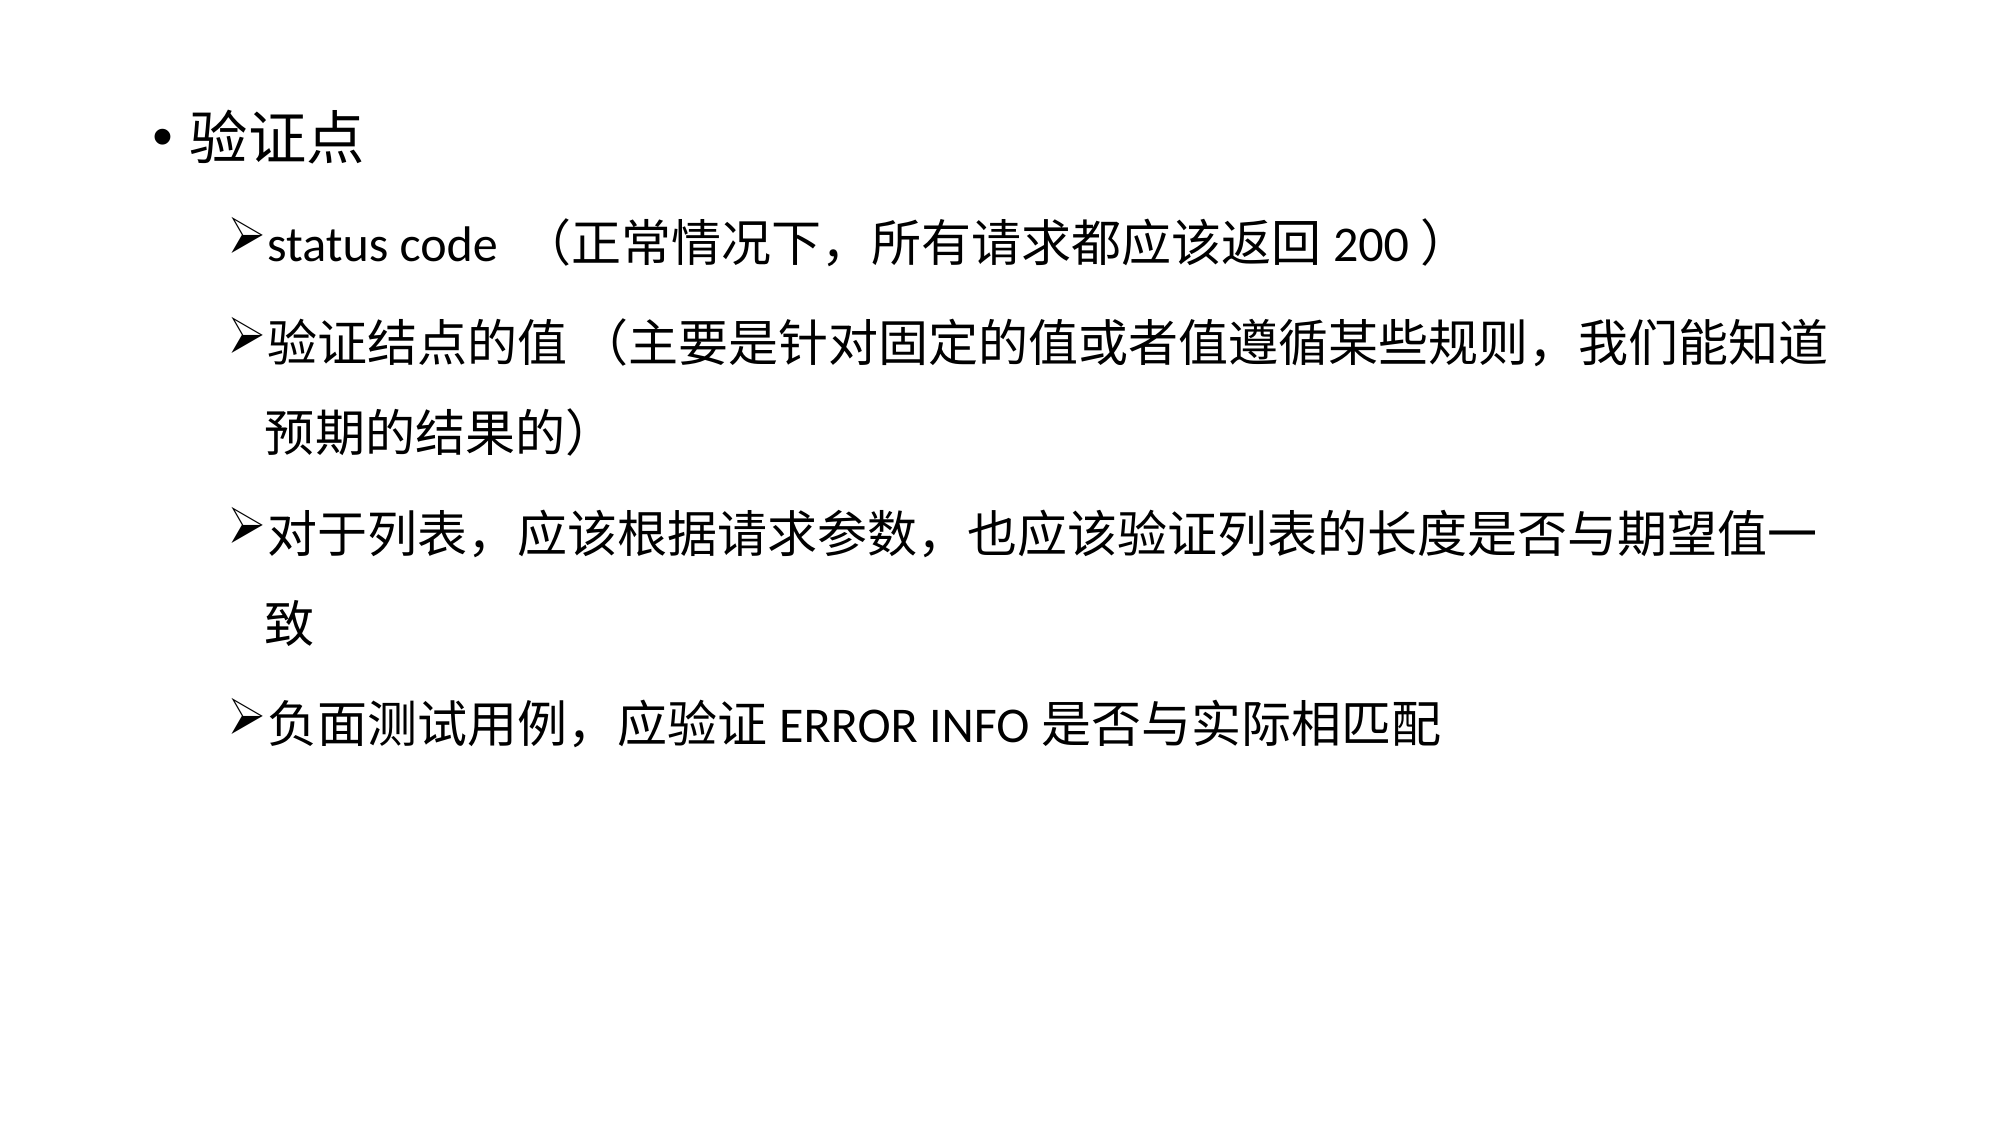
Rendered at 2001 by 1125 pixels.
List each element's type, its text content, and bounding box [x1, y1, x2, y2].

list 验证点 status code （正常情况下，所有请求都应该返回200） 验证结点的值 （主要是针对固定的值或者值遵循某些规则，我们能知道预期的结果的） 对于列表，应该根据请求参数，也应该验证列表的长度是否与期望值一致 负面测试用例，应验证ERROR INFO是否与实际相匹配 [137, 58, 1863, 1014]
